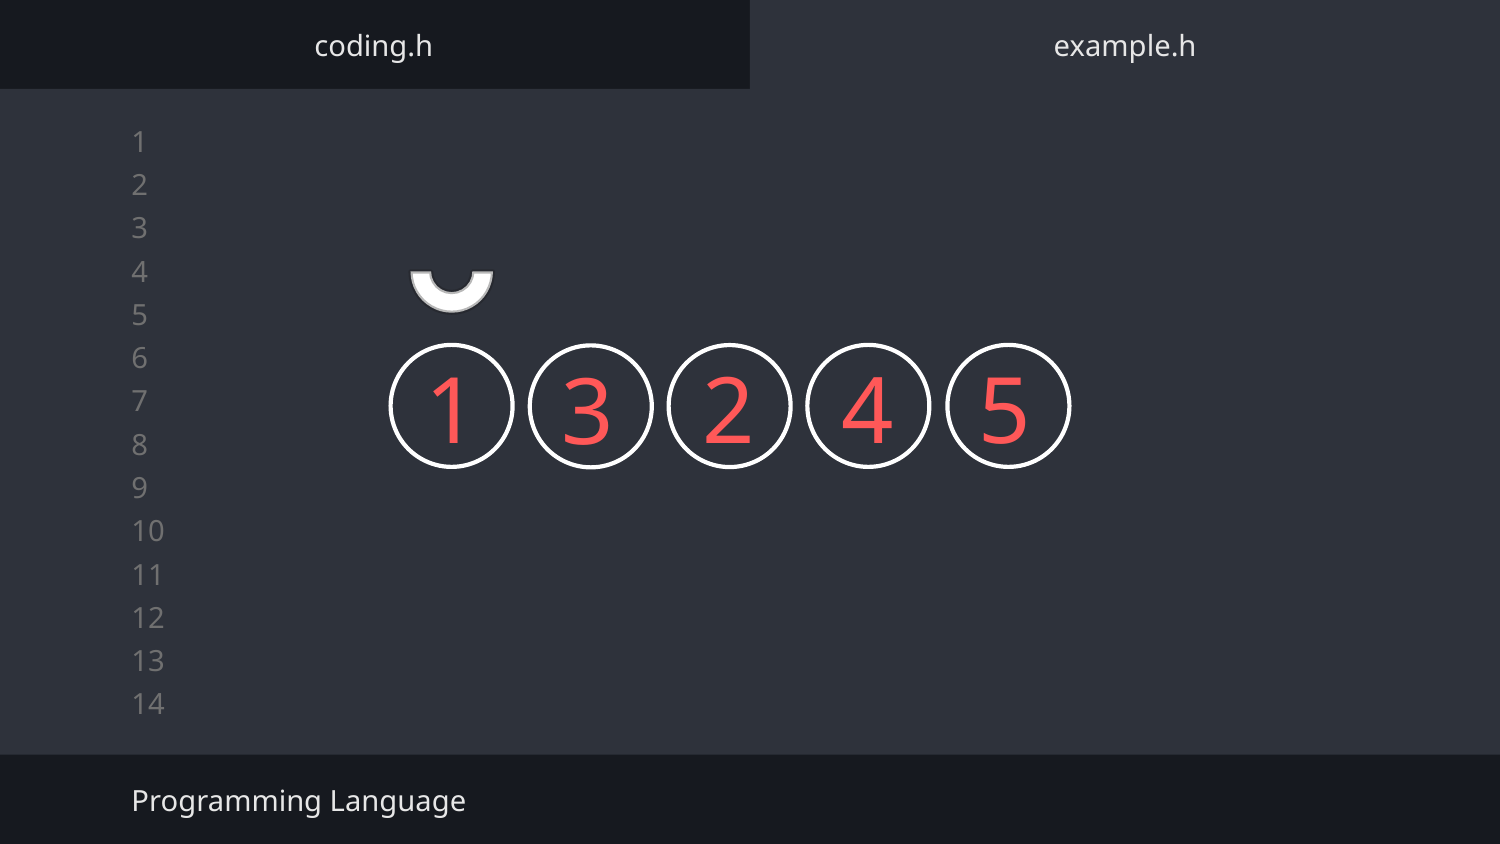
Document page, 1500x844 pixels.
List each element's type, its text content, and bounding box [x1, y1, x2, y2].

subtitle coding.h [0, 15, 749, 74]
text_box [390, 344, 513, 472]
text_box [529, 345, 652, 472]
subtitle Programming Language [116, 770, 915, 829]
text_box [408, 269, 496, 315]
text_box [947, 344, 1070, 472]
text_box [807, 344, 930, 472]
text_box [668, 344, 791, 472]
subtitle example.h [750, 15, 1500, 74]
